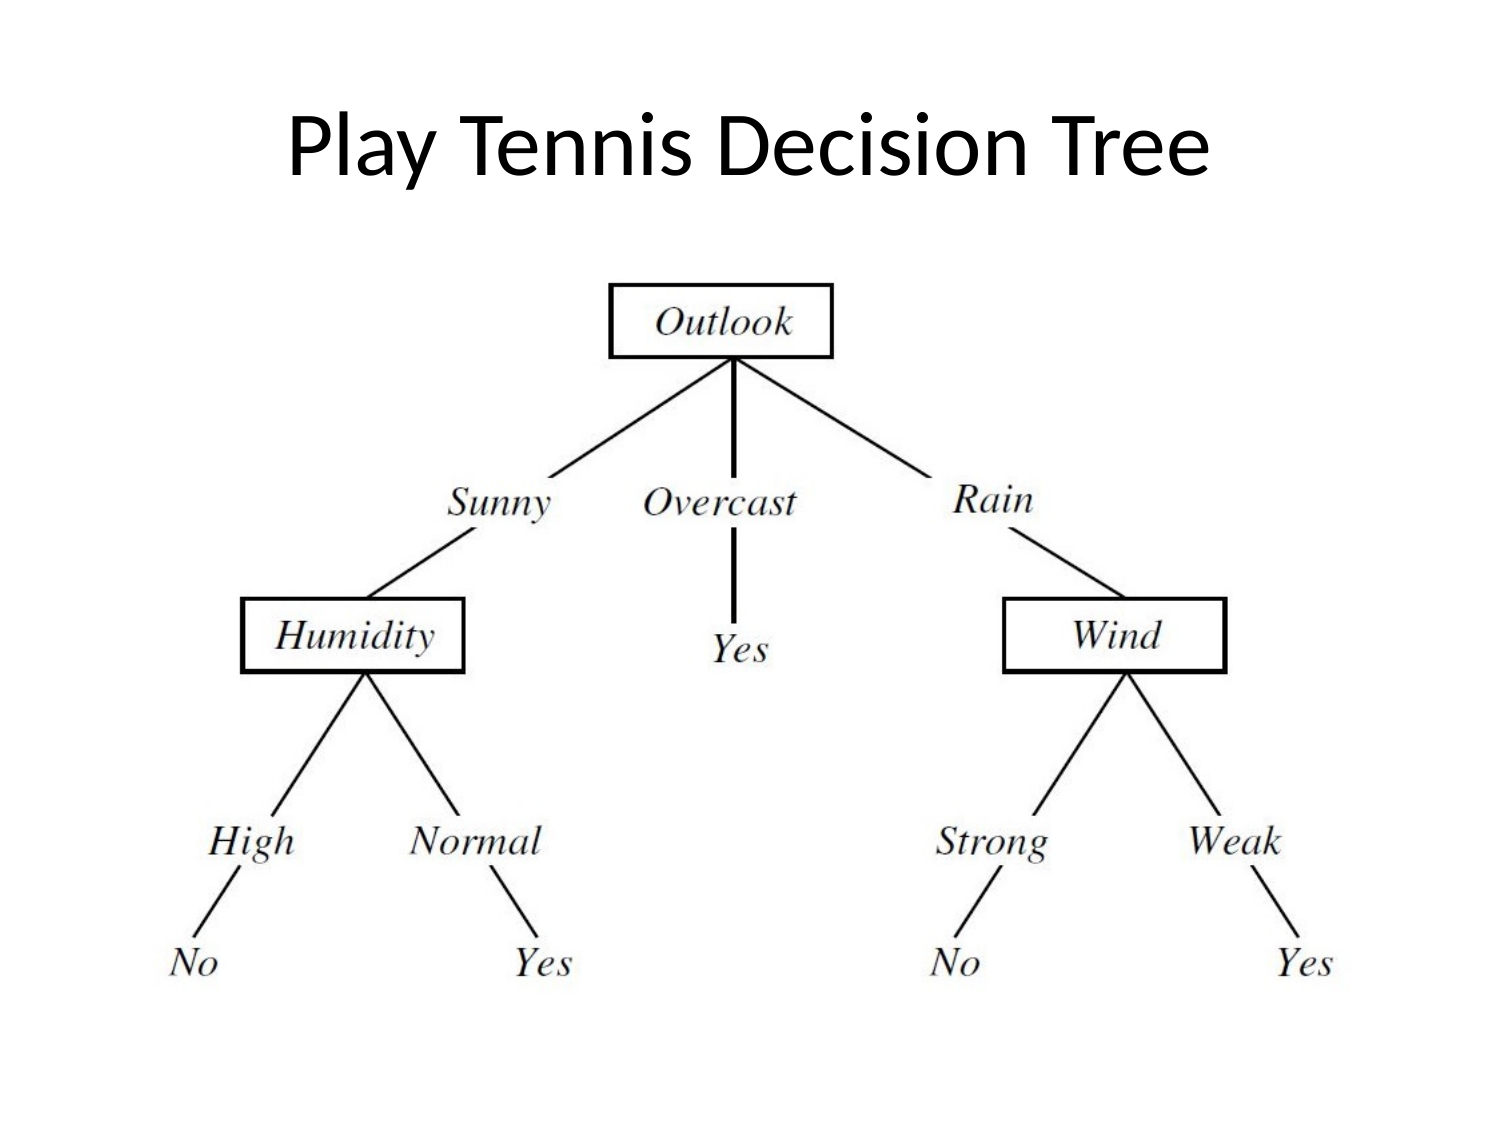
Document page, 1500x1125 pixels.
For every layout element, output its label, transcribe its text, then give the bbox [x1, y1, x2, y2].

picture [112, 203, 1401, 1064]
title Play Tennis Decision Tree [75, 45, 1425, 233]
